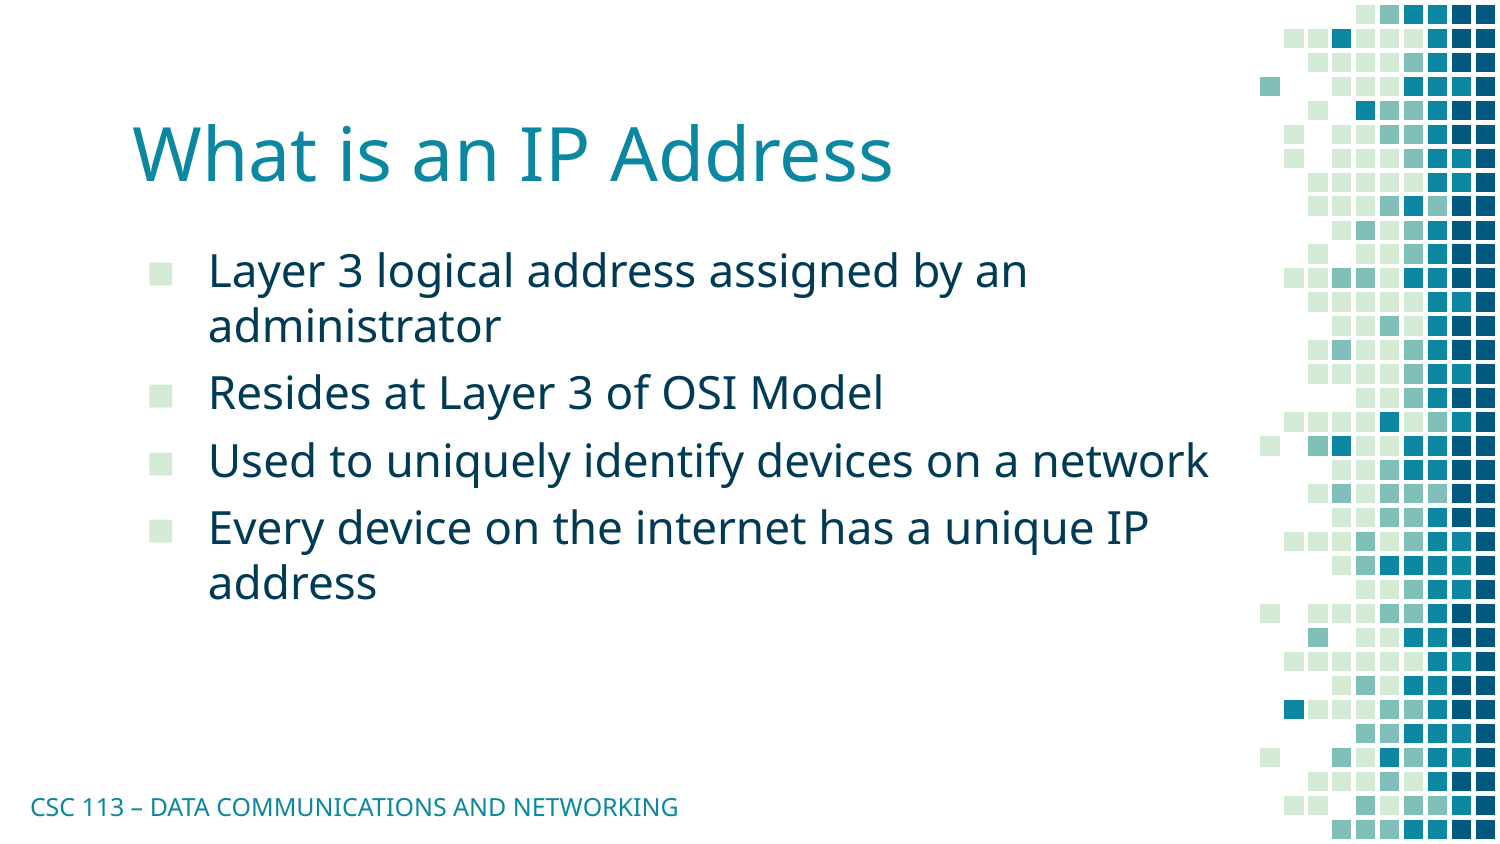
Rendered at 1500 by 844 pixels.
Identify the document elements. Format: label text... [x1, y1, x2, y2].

title What is an IP Address [117, 70, 1254, 212]
slide_number CSC 113 – DATA COMMUNICATIONS AND NETWORKING [15, 774, 734, 839]
list Layer 3 logical address assigned by an administrator Resides at Layer 3 of OSI Model Used to uniquely identify devices on a network Every device on the internet has a unique IP address [117, 226, 1227, 716]
